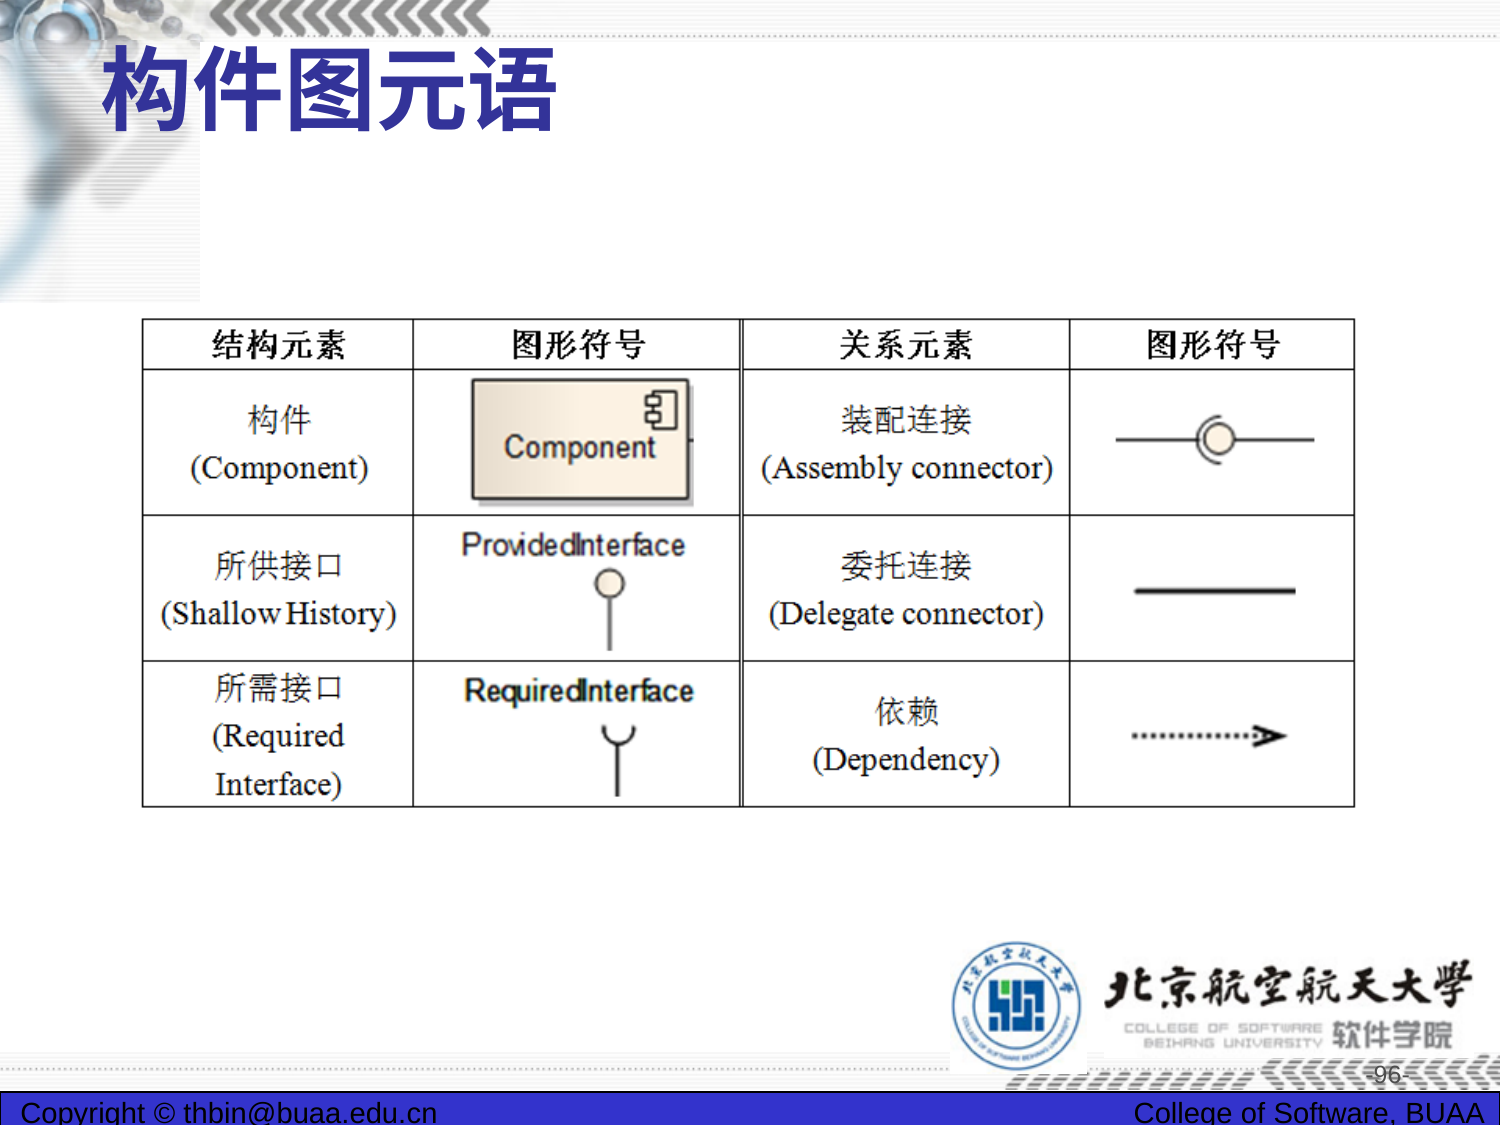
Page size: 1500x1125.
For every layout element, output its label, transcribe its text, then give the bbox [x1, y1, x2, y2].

slide_number -96- [1074, 1051, 1426, 1125]
picture [0, 940, 1087, 1090]
picture [1104, 952, 1500, 1090]
title 构件图元语 [85, 42, 1388, 149]
picture [139, 314, 1361, 811]
picture [0, 0, 1500, 303]
